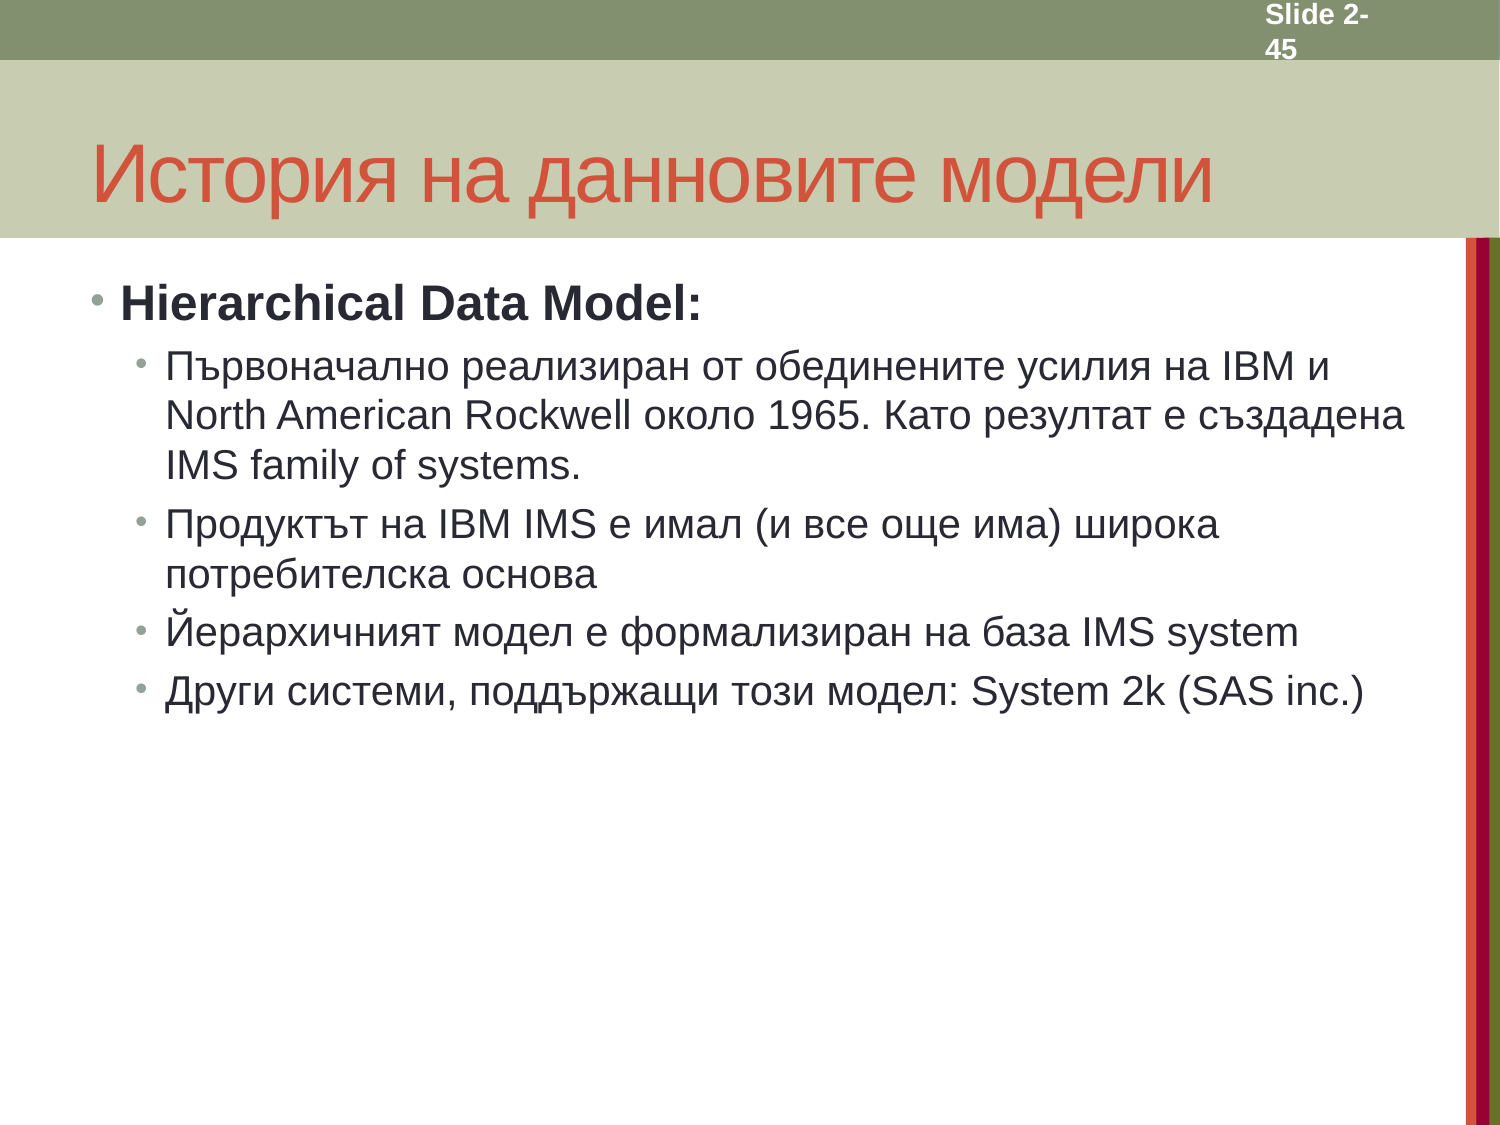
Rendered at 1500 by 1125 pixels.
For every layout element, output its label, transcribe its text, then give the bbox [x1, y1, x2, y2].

title История на данновите модели [75, 87, 1425, 250]
list Hierarchical Data Model: Първоначално реализиран от обединените усилия на IBM и North American Rockwell около 1965. Като резултат е създадена IMS family of systems. Продуктът на IBM IMS е имал (и все още има) широка потребителска основа Йерархичният модел е формализиран на база IMS system Други системи, поддържащи този модел: System 2k (SAS inc.) [75, 262, 1425, 1063]
slide_number Slide 2- 45 [1250, 3, 1425, 57]
